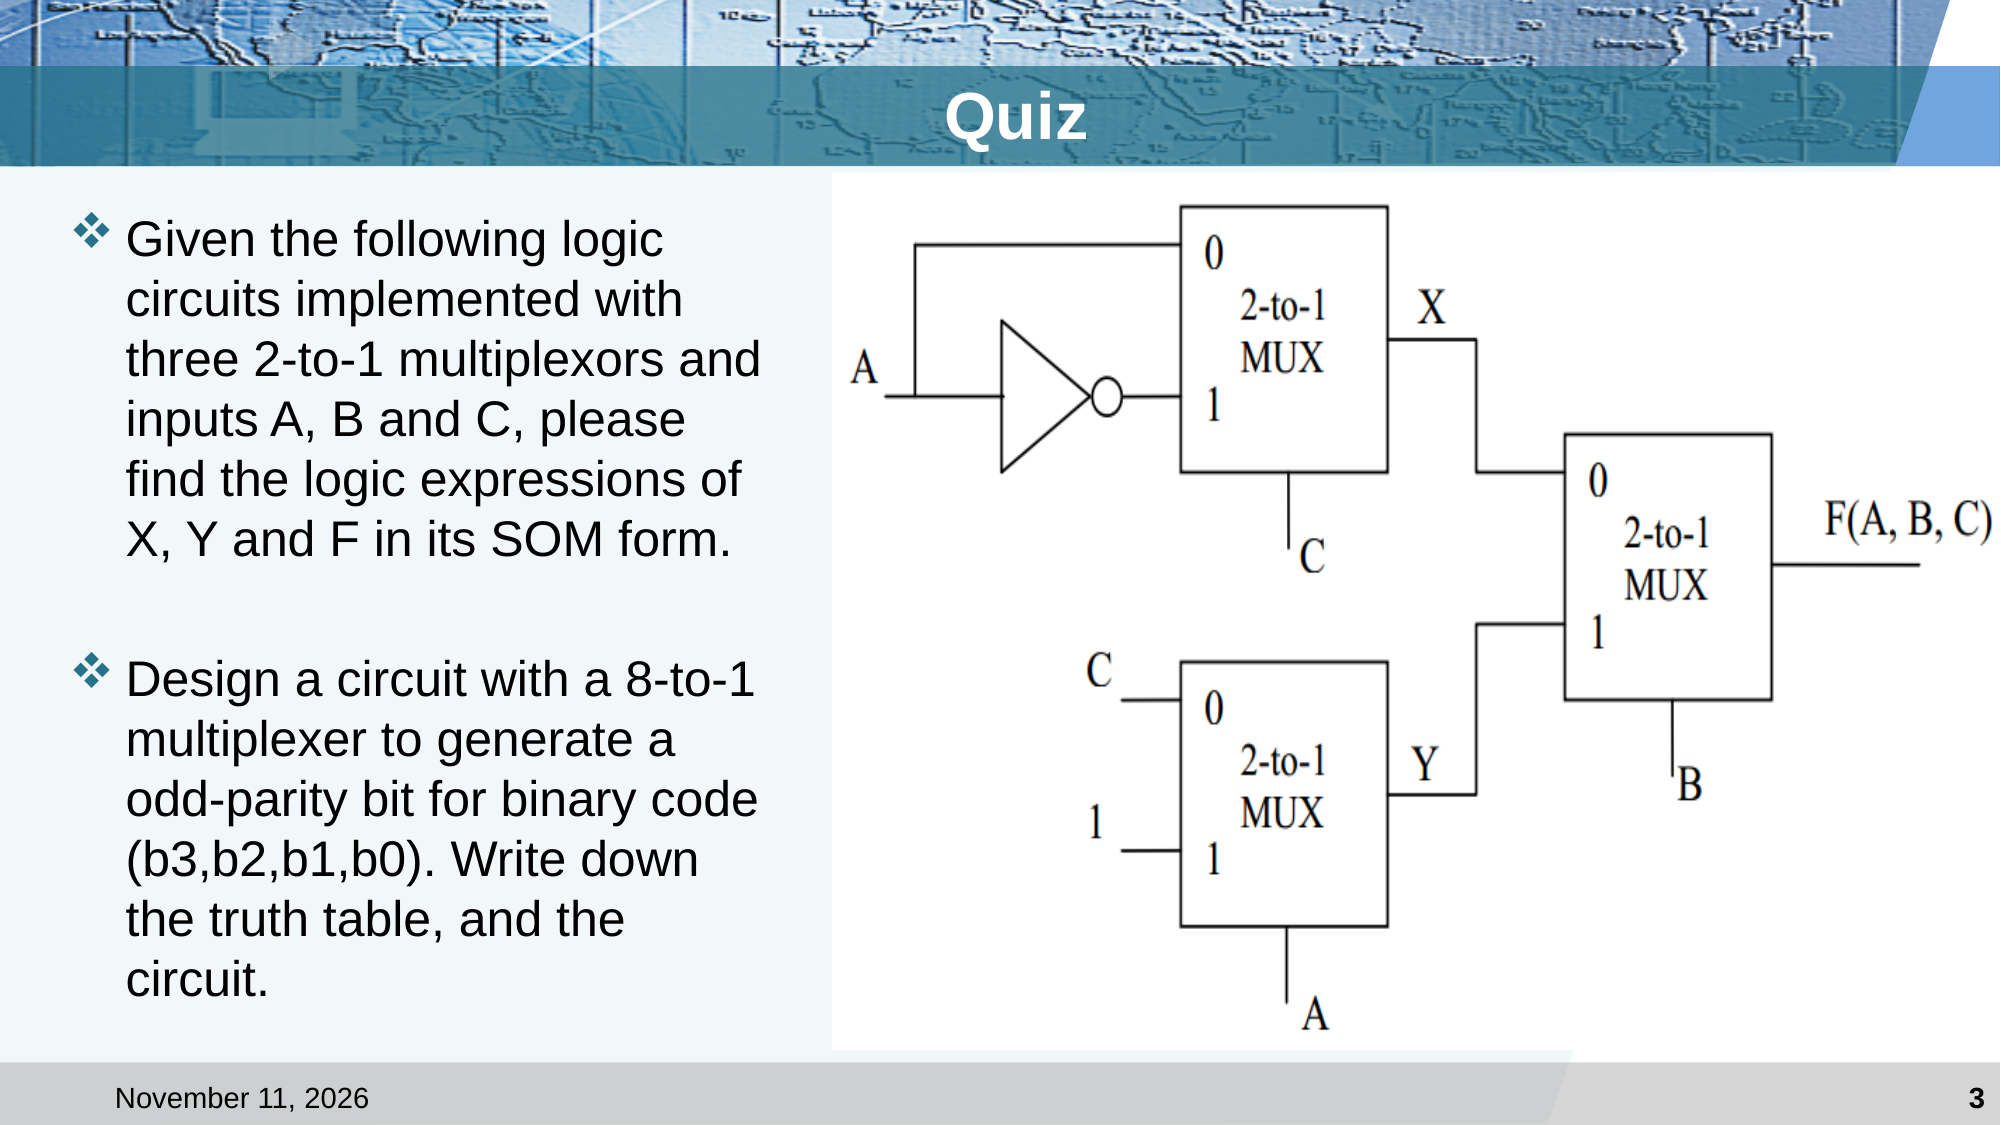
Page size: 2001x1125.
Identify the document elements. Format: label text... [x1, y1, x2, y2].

picture [832, 172, 2000, 1051]
slide_number 3 [1533, 1072, 2000, 1125]
picture [0, 0, 1950, 66]
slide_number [99, 1072, 567, 1125]
list Given the following logic circuits implemented with three 2-to-1 multiplexors and inputs A, B and C, please find the logic expressions of X, Y and F in its SOM form. Design a circuit with a 8-to-1 multiplexer to generate a odd-parity bit for binary code (b3,b2,b1,b0). Write down the truth table, and the circuit. [54, 198, 790, 1099]
title Quiz [99, 75, 1934, 150]
